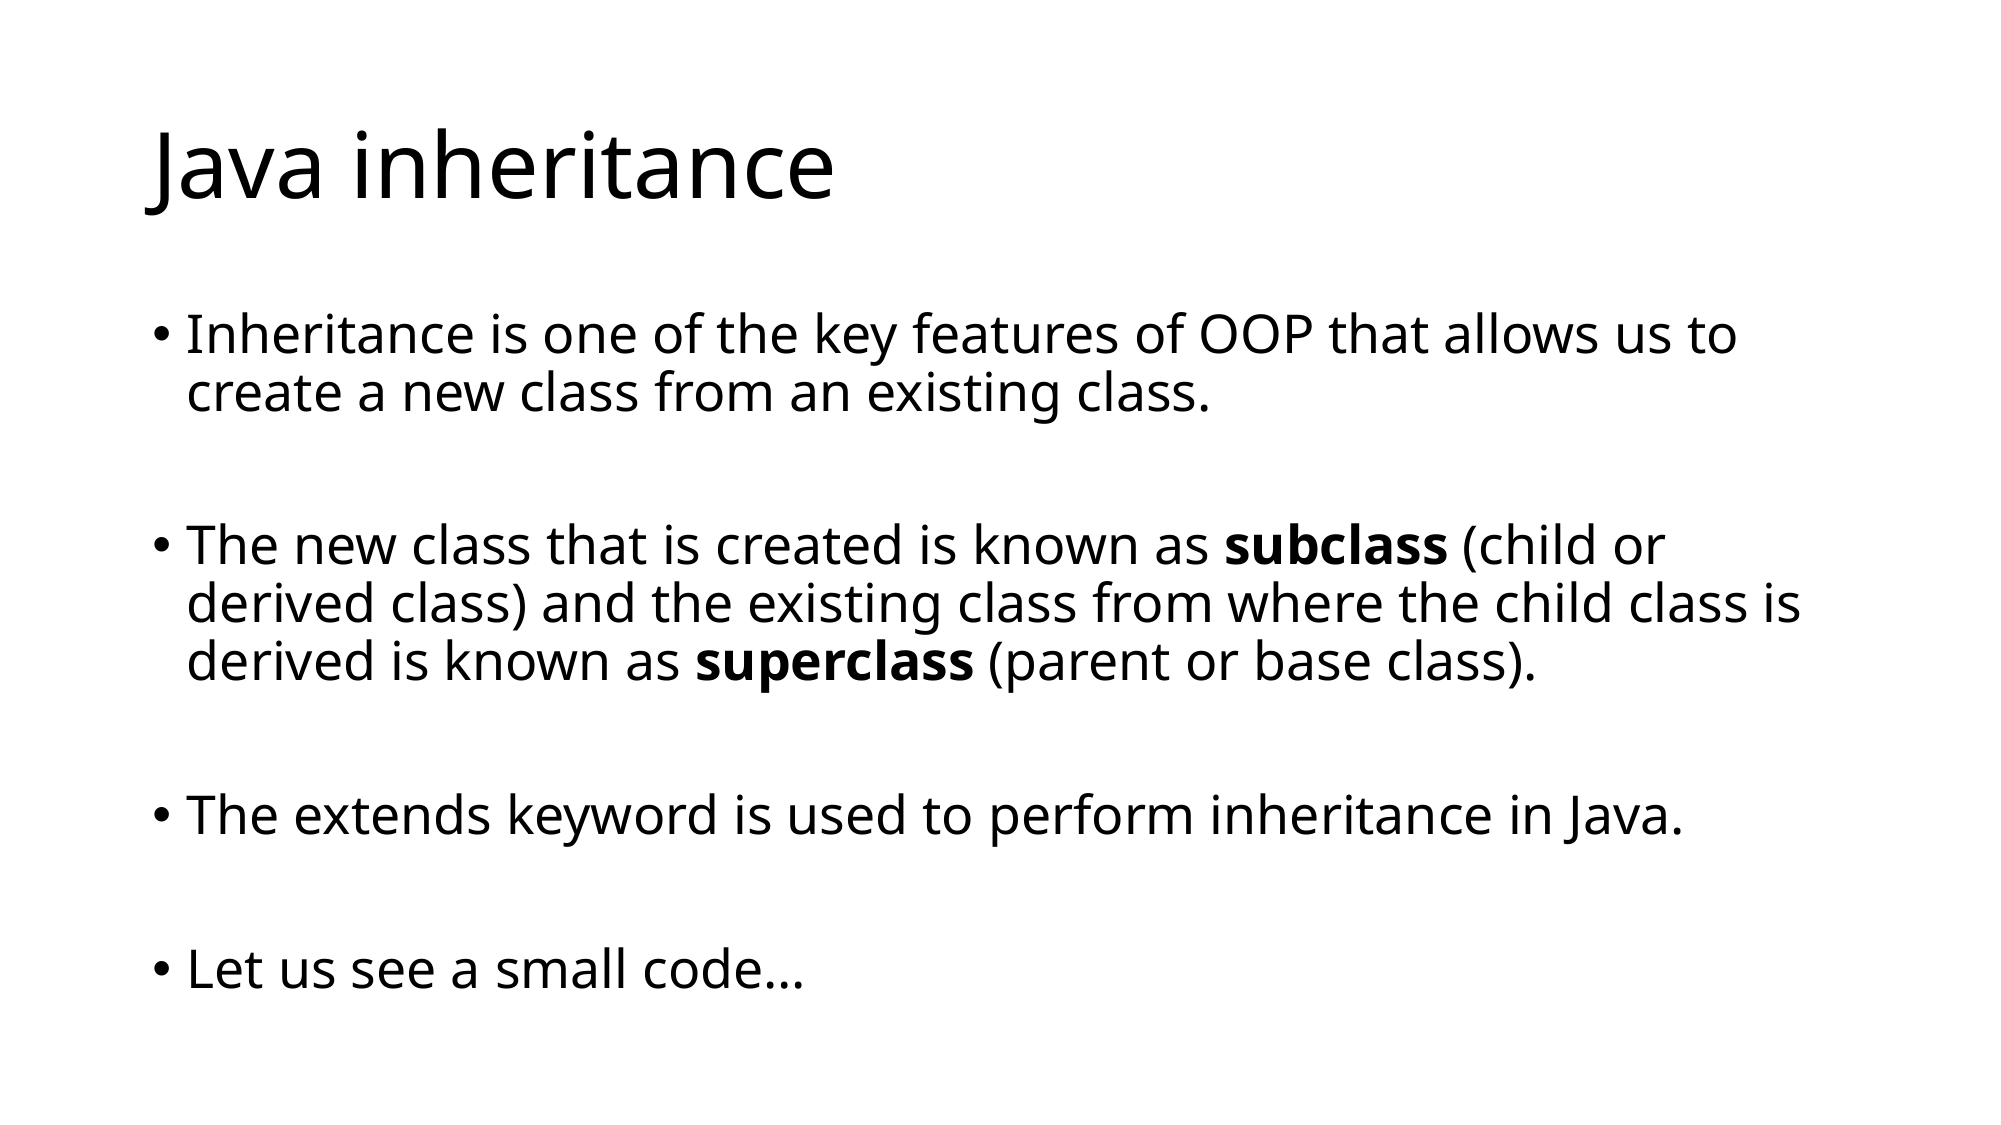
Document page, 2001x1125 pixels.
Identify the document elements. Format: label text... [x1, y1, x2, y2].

title Java inheritance [137, 59, 1863, 278]
list Inheritance is one of the key features of OOP that allows us to create a new class from an existing class. The new class that is created is known as subclass (child or derived class) and the existing class from where the child class is derived is known as superclass (parent or base class). The extends keyword is used to perform inheritance in Java. Let us see a small code… [137, 299, 1863, 1014]
